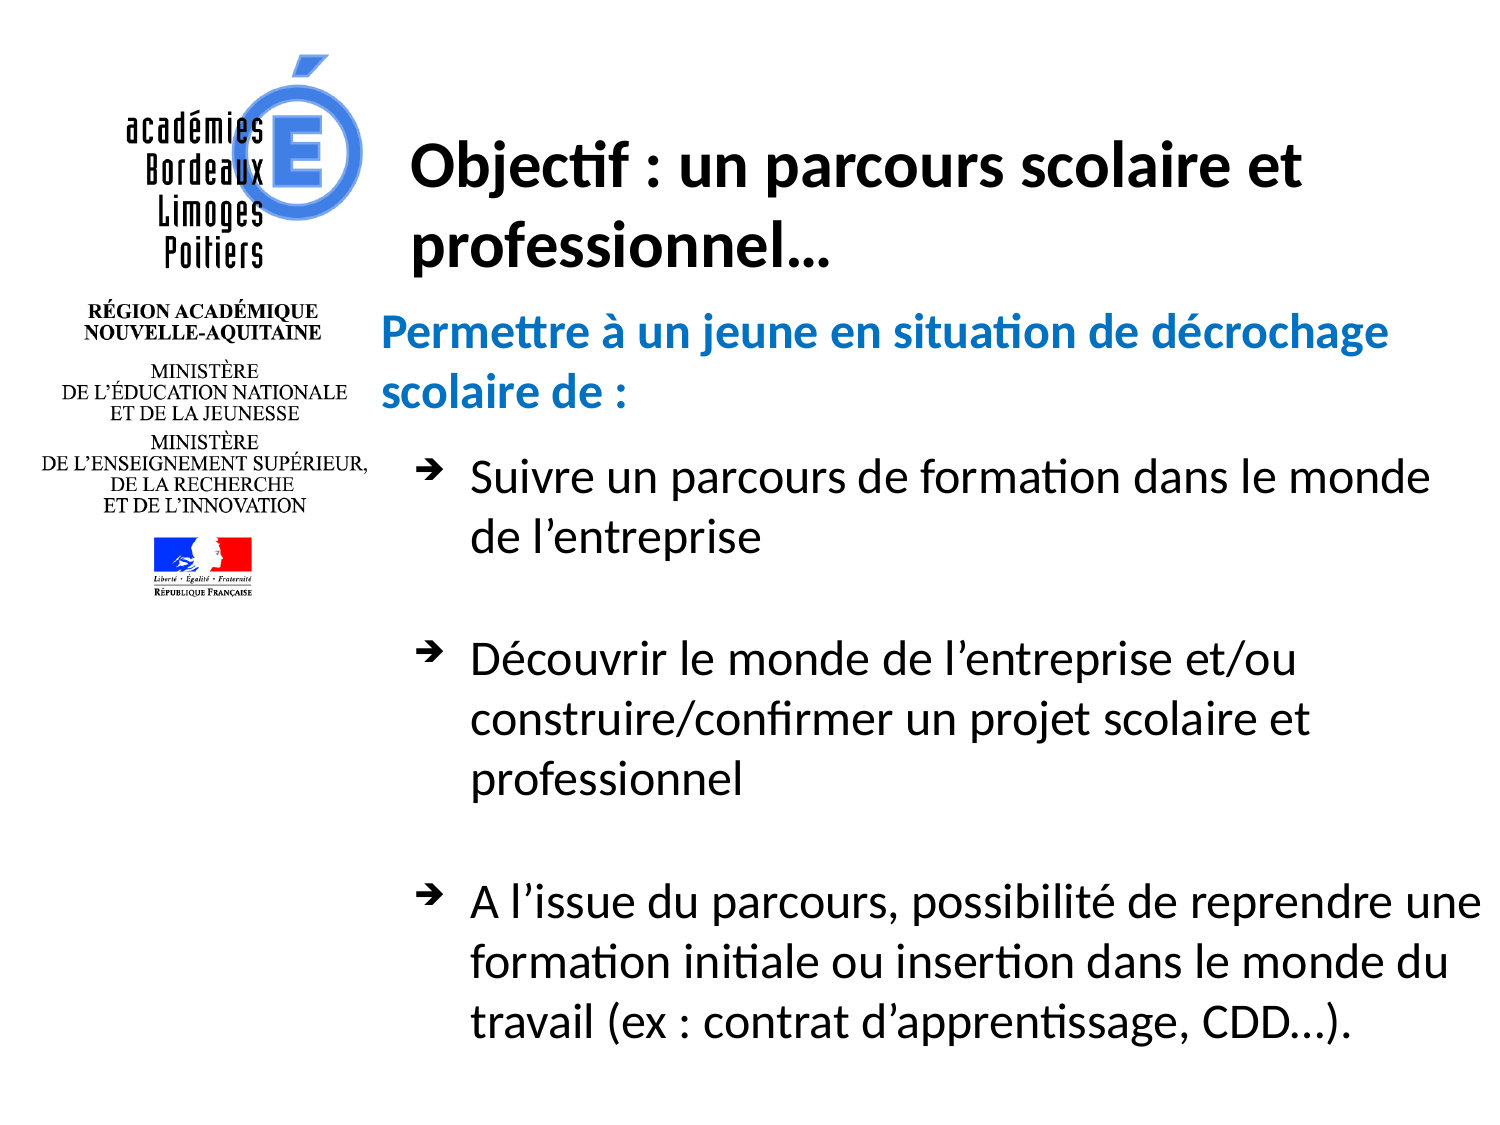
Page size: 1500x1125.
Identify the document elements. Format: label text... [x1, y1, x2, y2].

picture [41, 54, 367, 597]
text_box Permettre à un jeune en situation de décrochage scolaire de : Suivre un parcours de formation dans le monde de l’entreprise Découvrir le monde de l’entreprise et/ou construire/confirmer un projet scolaire et professionnel A l’issue du parcours, possibilité de reprendre une formation initiale ou insertion dans le monde du travail (ex : contrat d’apprentissage, CDD…). [366, 290, 1500, 1056]
text_box Objectif : un parcours scolaire et professionnel… [395, 113, 1376, 289]
